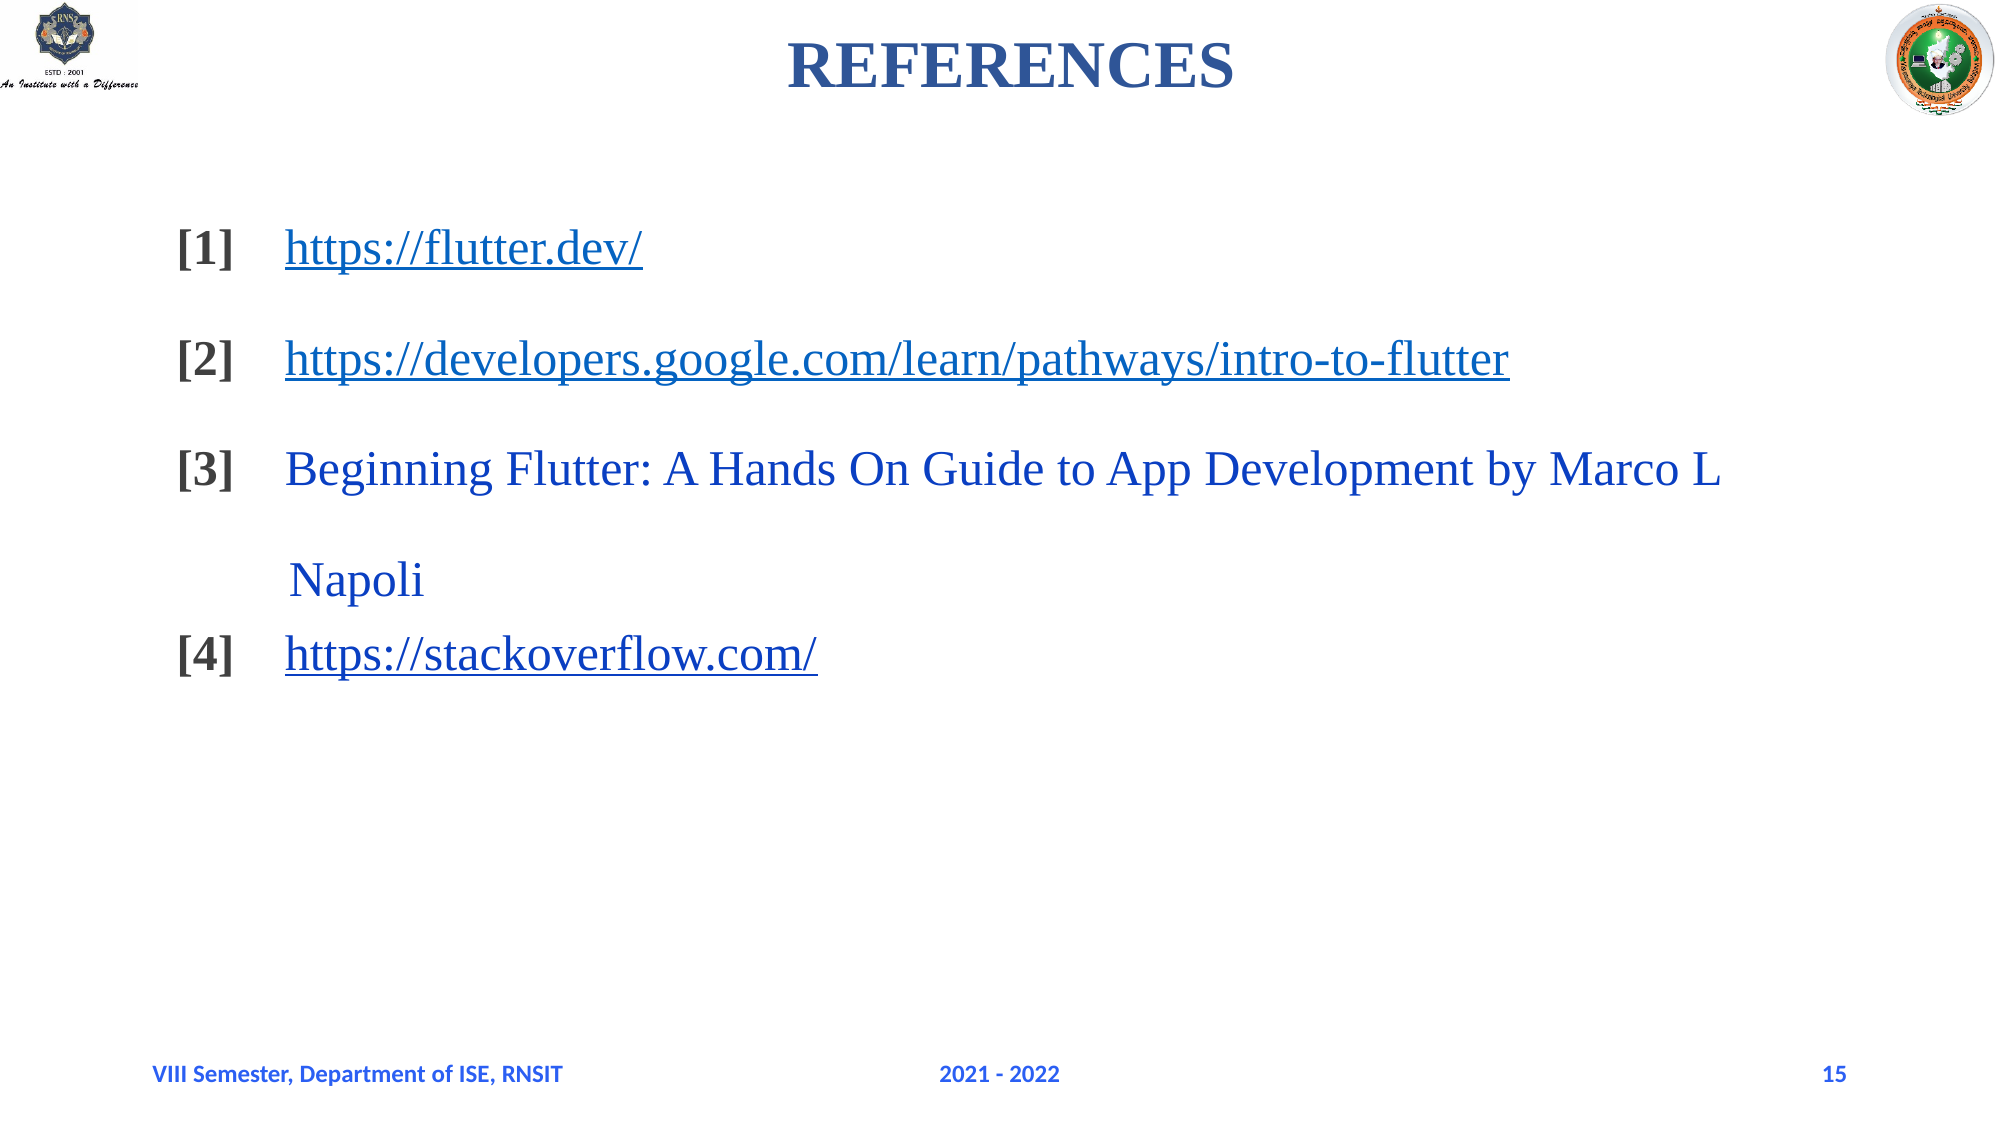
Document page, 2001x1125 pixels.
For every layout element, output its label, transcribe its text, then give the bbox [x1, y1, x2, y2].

list REFERENCES [1] https://flutter.dev/ [2] https://developers.google.com/learn/pathways/intro-to-flutter [3] Beginning Flutter: A Hands On Guide to App Development by Marco L Napoli [4] https://stackoverflow.com/ [161, 22, 1863, 1043]
slide_number VIII Semester, Department of ISE, RNSIT [137, 1042, 662, 1103]
footer 2021 - 2022 [662, 1042, 1338, 1103]
slide_number 15 [1412, 1042, 1863, 1103]
picture [0, 0, 138, 90]
picture [1882, 2, 1997, 117]
